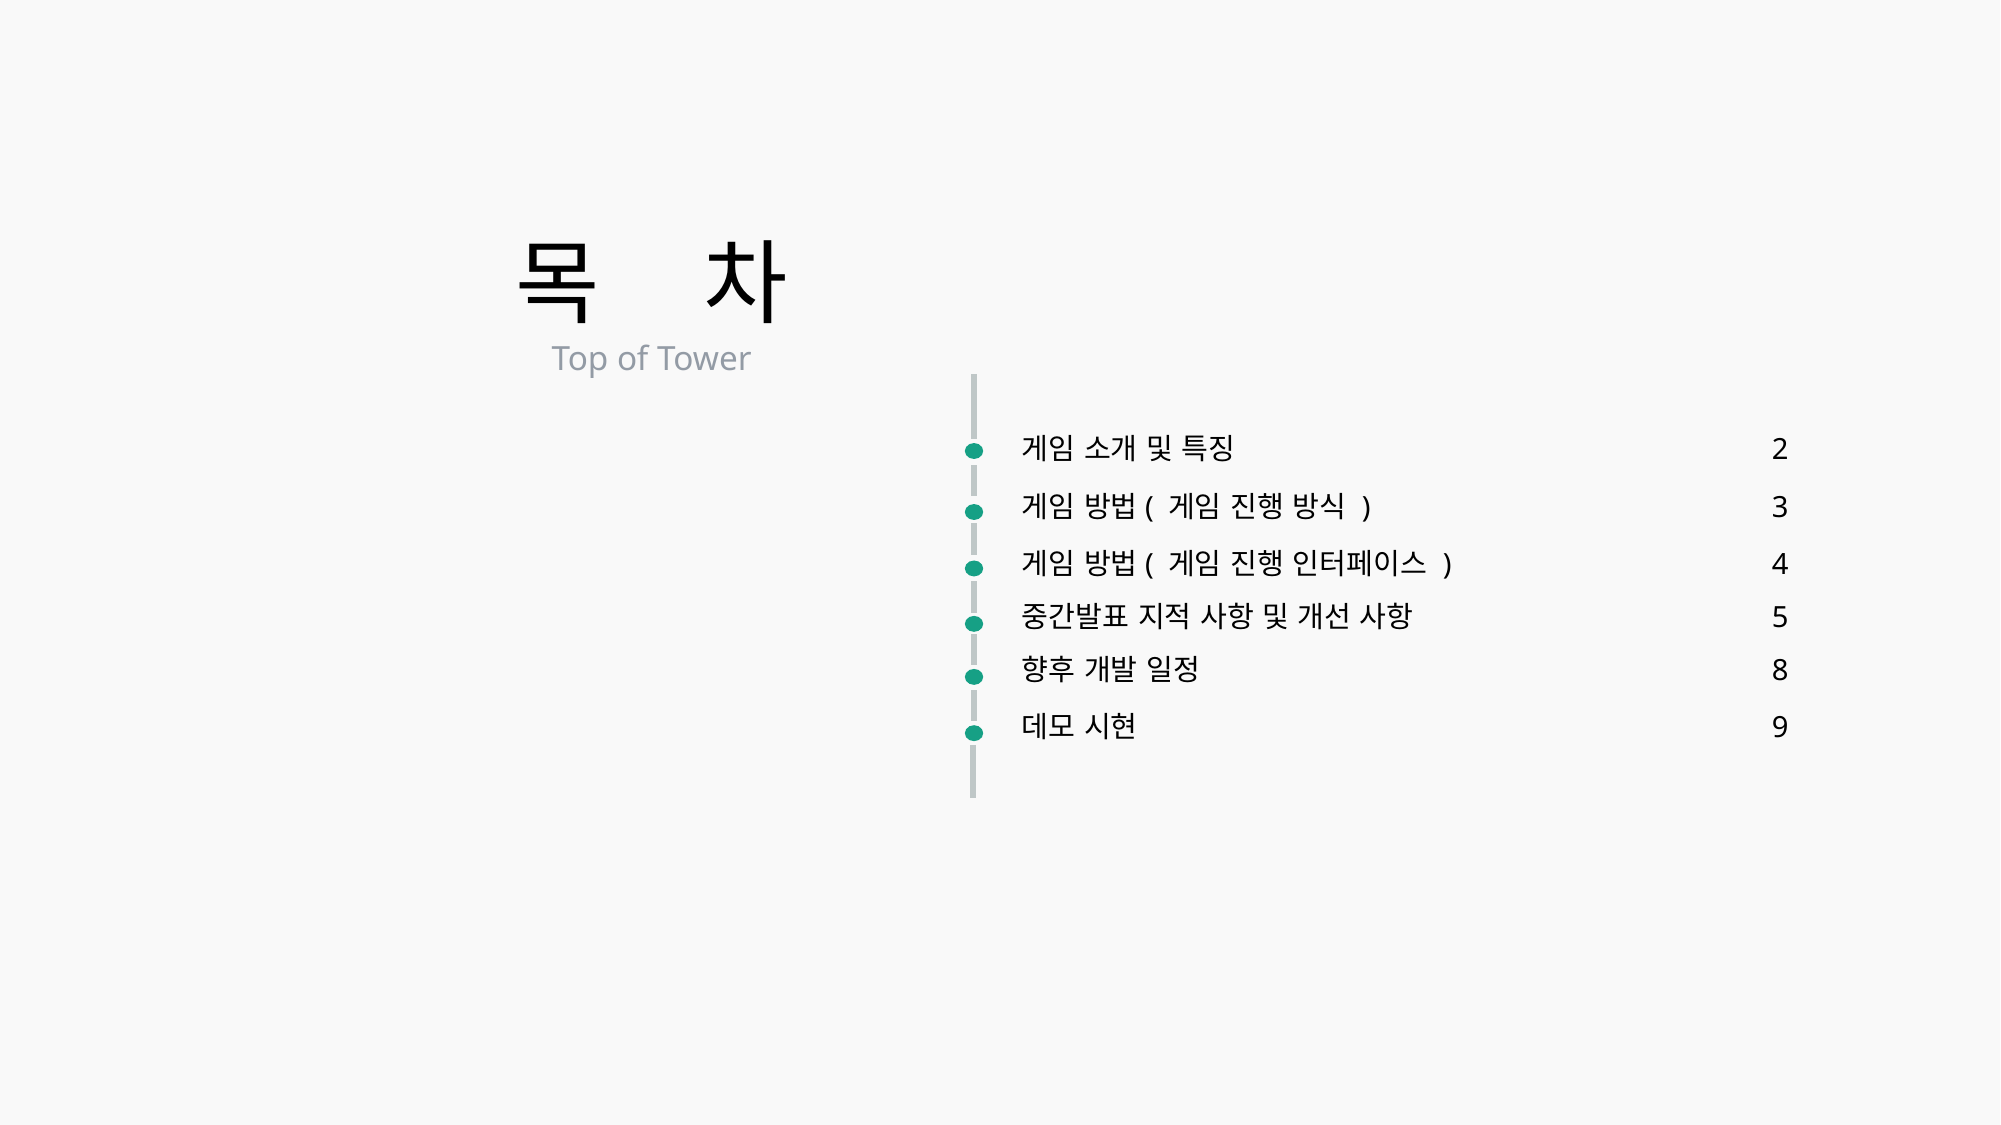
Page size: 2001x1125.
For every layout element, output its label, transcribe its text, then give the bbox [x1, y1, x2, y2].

text_box 목 차 [422, 216, 882, 329]
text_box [964, 373, 1825, 752]
text_box Top of Tower [362, 329, 942, 385]
